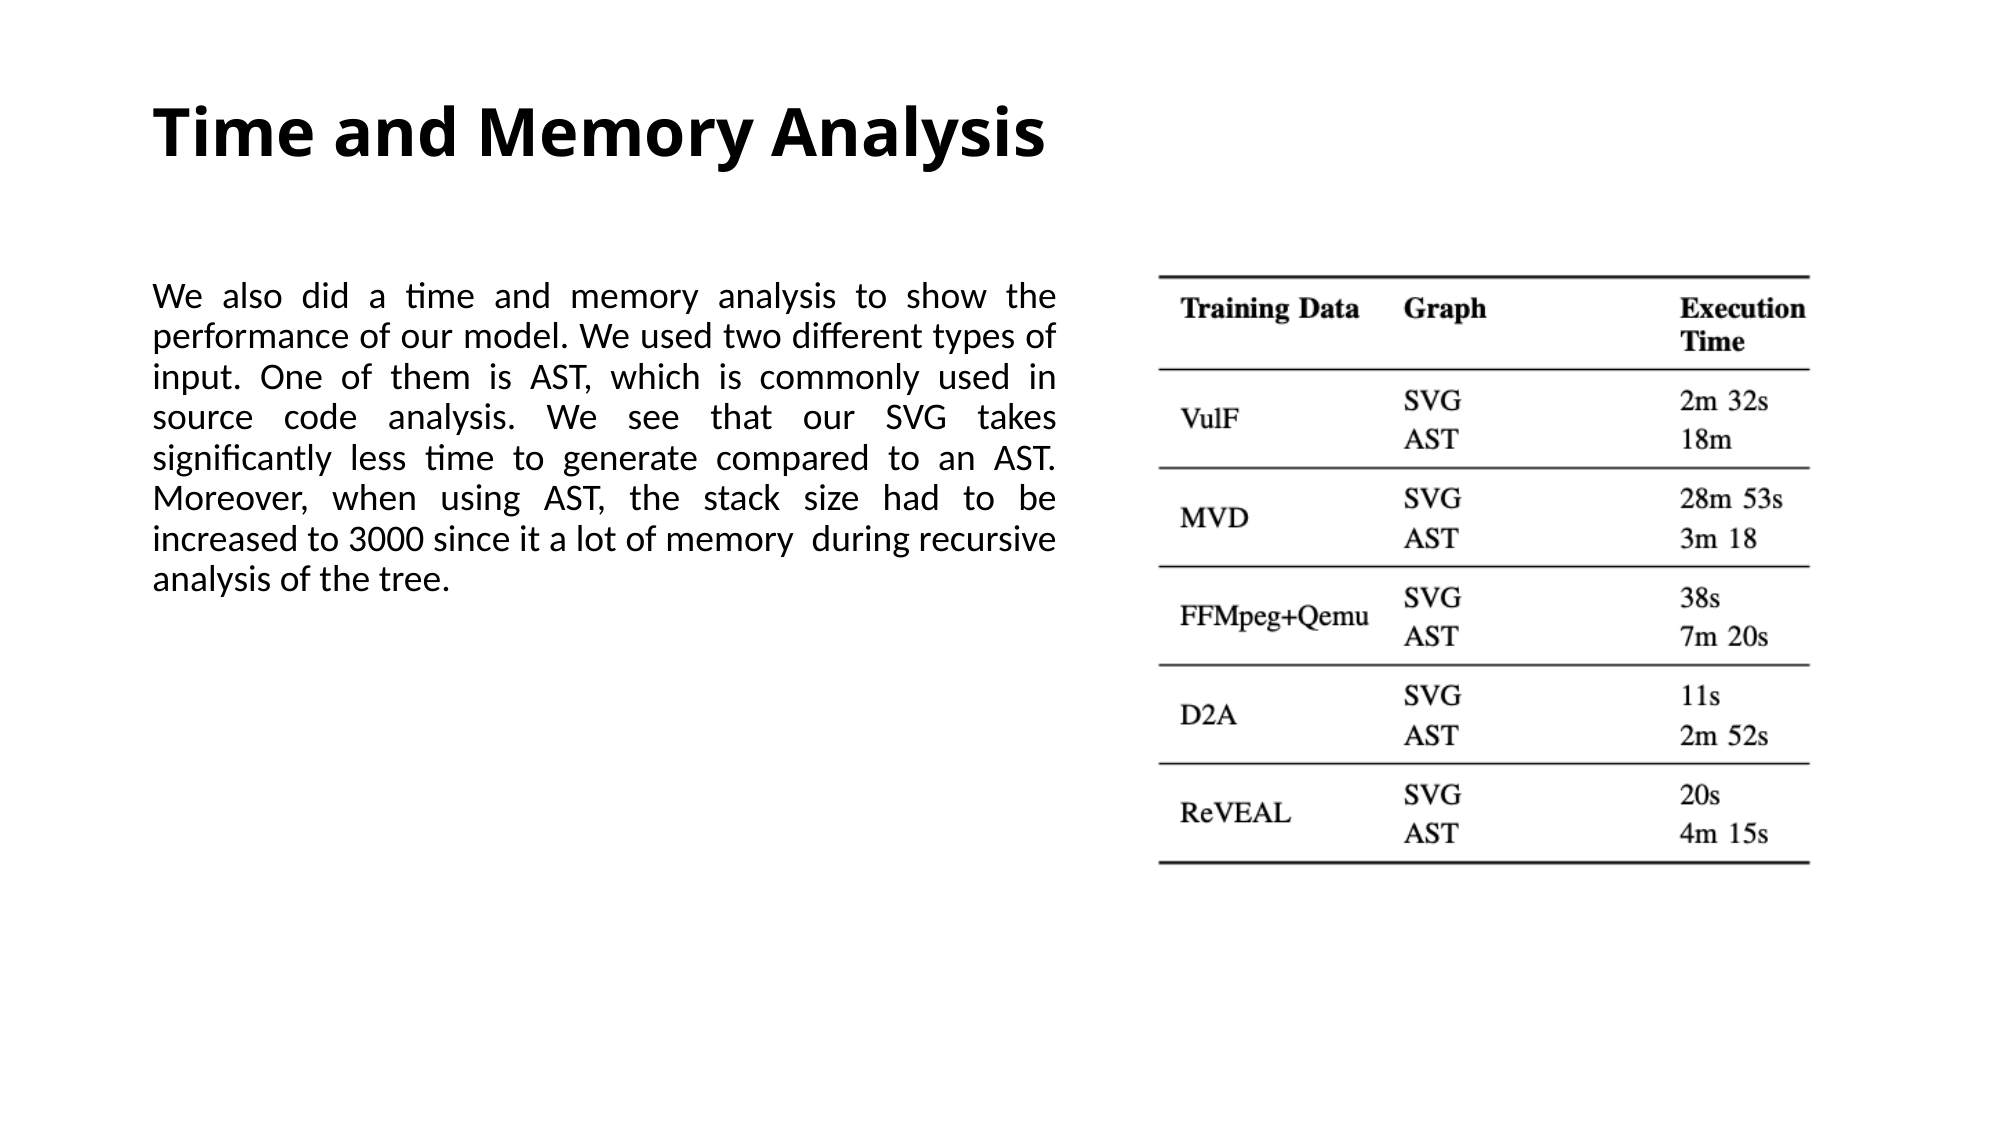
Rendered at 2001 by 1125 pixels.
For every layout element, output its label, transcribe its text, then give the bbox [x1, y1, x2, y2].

title Time and Memory Analysis [137, 59, 1863, 210]
list We also did a time and memory analysis to show the performance of our model. We used two different types of input. One of them is AST, which is commonly used in source code analysis. We see that our SVG takes significantly less time to generate compared to an AST. Moreover, when using AST, the stack size had to be increased to 3000 since it a lot of memory during recursive analysis of the tree. [137, 268, 1073, 674]
picture [1135, 256, 1863, 901]
